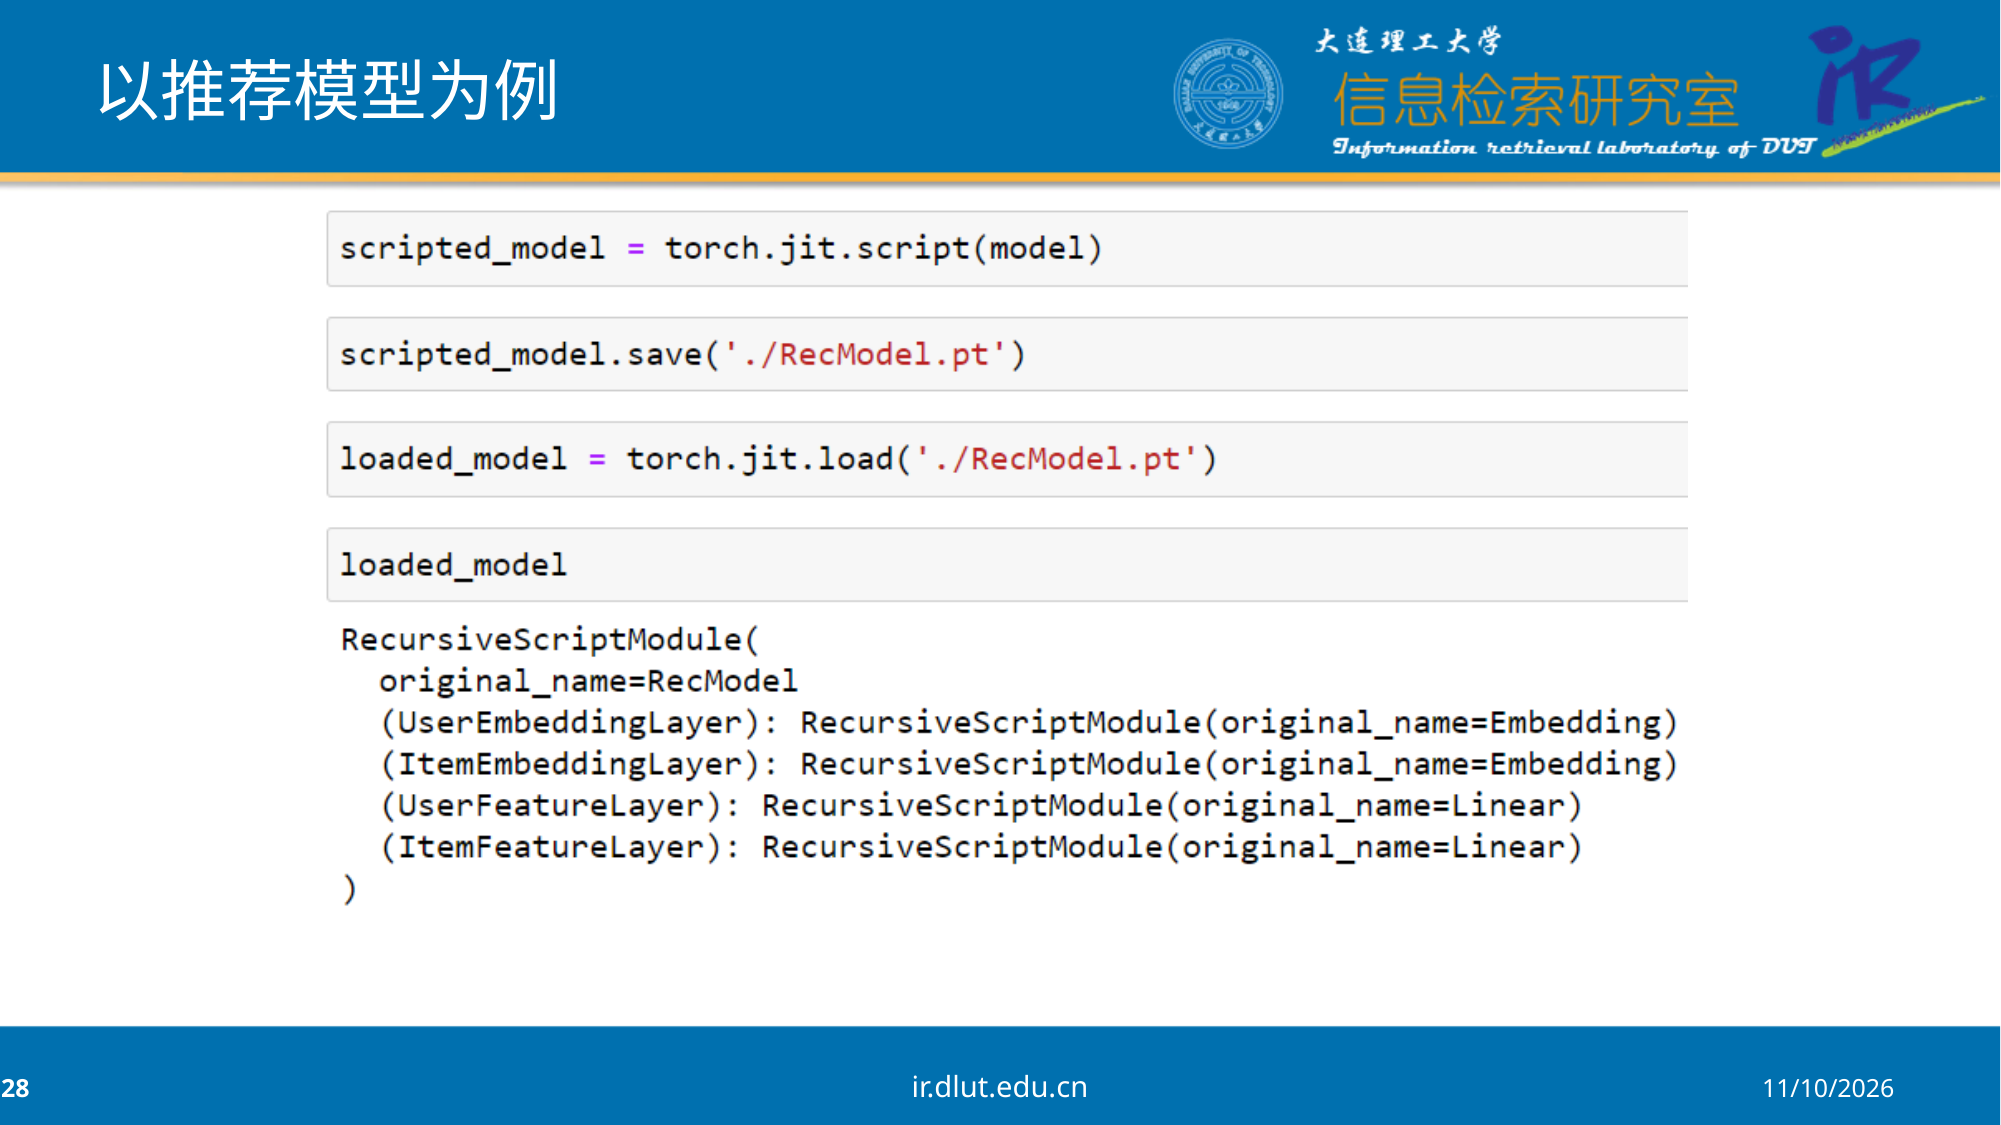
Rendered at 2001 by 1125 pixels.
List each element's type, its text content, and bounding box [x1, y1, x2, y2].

picture [0, 0, 2001, 1125]
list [311, 200, 1688, 924]
title 以推荐模型为例 [78, 40, 1258, 138]
